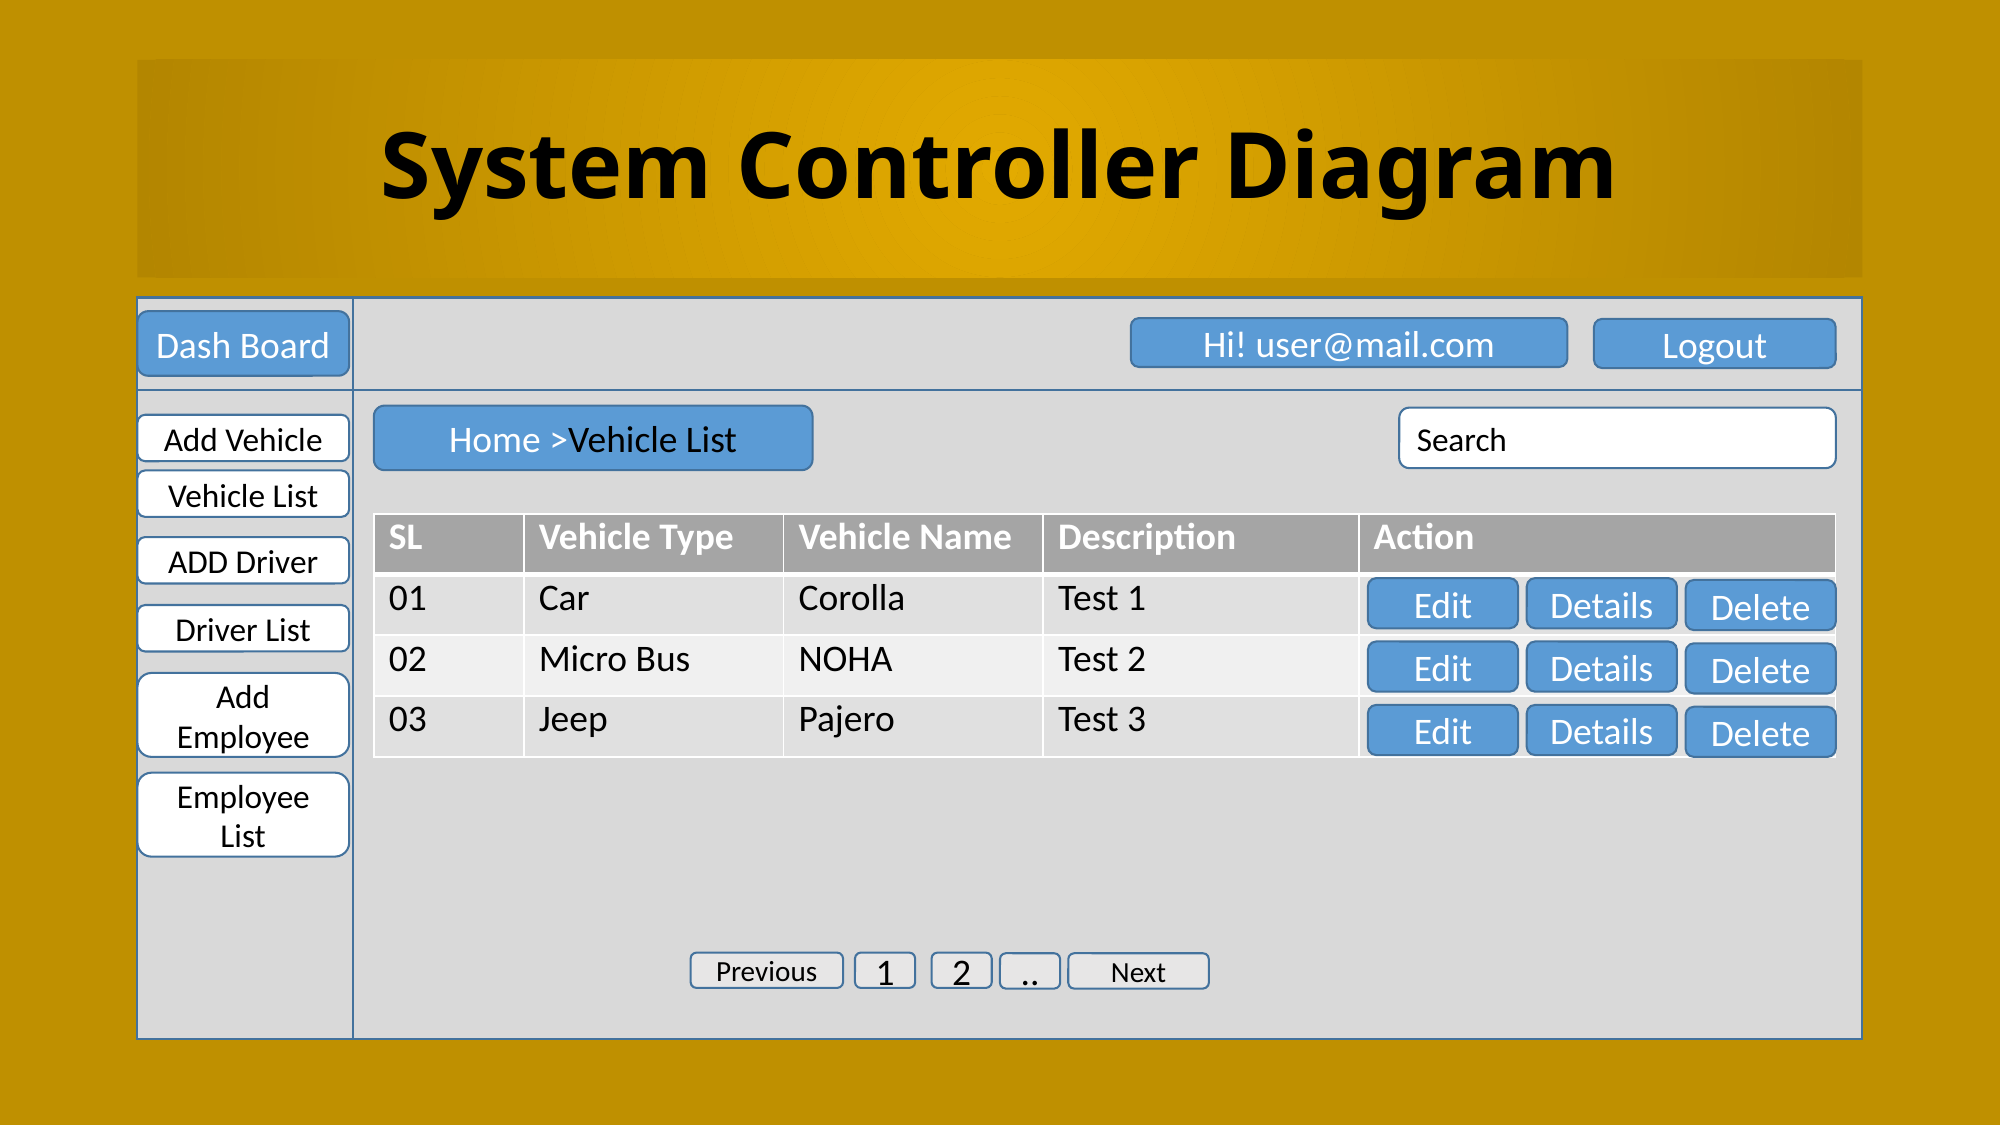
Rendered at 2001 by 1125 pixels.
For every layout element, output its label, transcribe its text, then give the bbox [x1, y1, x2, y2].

text_box Edit [1366, 703, 1520, 757]
text_box Employee List [136, 771, 351, 858]
table_cell Test 3 [1044, 697, 1358, 756]
table_cell Pajero [784, 697, 1042, 756]
table_header SL [375, 515, 523, 572]
text_box Next [1067, 952, 1210, 990]
text_box Search [1398, 406, 1837, 470]
table_cell [1360, 697, 1835, 756]
text_box Delete [1684, 705, 1837, 758]
text_box Edit [1366, 640, 1520, 693]
table_cell Car [525, 577, 783, 634]
text_box Hi! user@mail.com [1129, 317, 1569, 369]
table_cell [1360, 577, 1835, 634]
text_box Add Vehicle [136, 413, 351, 463]
text_box [136, 296, 1863, 1040]
table_header Vehicle Type [525, 515, 783, 572]
table_cell 03 [375, 697, 523, 756]
table_cell [1360, 636, 1835, 695]
text_box Previous [689, 951, 845, 989]
text_box .. [998, 952, 1062, 990]
table_cell 01 [375, 577, 523, 634]
table_cell Corolla [784, 577, 1042, 634]
text_box Dash Board [136, 310, 351, 377]
text_box Vehicle List [136, 469, 351, 518]
text_box 1 [853, 951, 917, 989]
text_box Details [1525, 640, 1678, 693]
table_header Vehicle Name [784, 515, 1042, 572]
table_cell NOHA [784, 636, 1042, 695]
text_box Delete [1684, 578, 1837, 632]
text_box Delete [1684, 642, 1837, 695]
table_header Description [1044, 515, 1358, 572]
text_box Edit [1366, 577, 1520, 630]
table_header Action [1360, 515, 1835, 572]
text_box Logout [1592, 317, 1837, 370]
text_box Details [1525, 703, 1678, 757]
text_box Details [1525, 577, 1678, 630]
text_box Driver List [136, 603, 351, 653]
text_box 2 [930, 951, 993, 989]
text_box ADD Driver [136, 536, 351, 585]
table_cell Jeep [525, 697, 783, 756]
table_cell Test 1 [1044, 577, 1358, 634]
text_box Add Employee [136, 671, 351, 758]
title System Controller Diagram [137, 59, 1863, 278]
table_cell 02 [375, 636, 523, 695]
table_cell Micro Bus [525, 636, 783, 695]
text_box Home >Vehicle List [372, 404, 814, 472]
table_cell Test 2 [1044, 636, 1358, 695]
